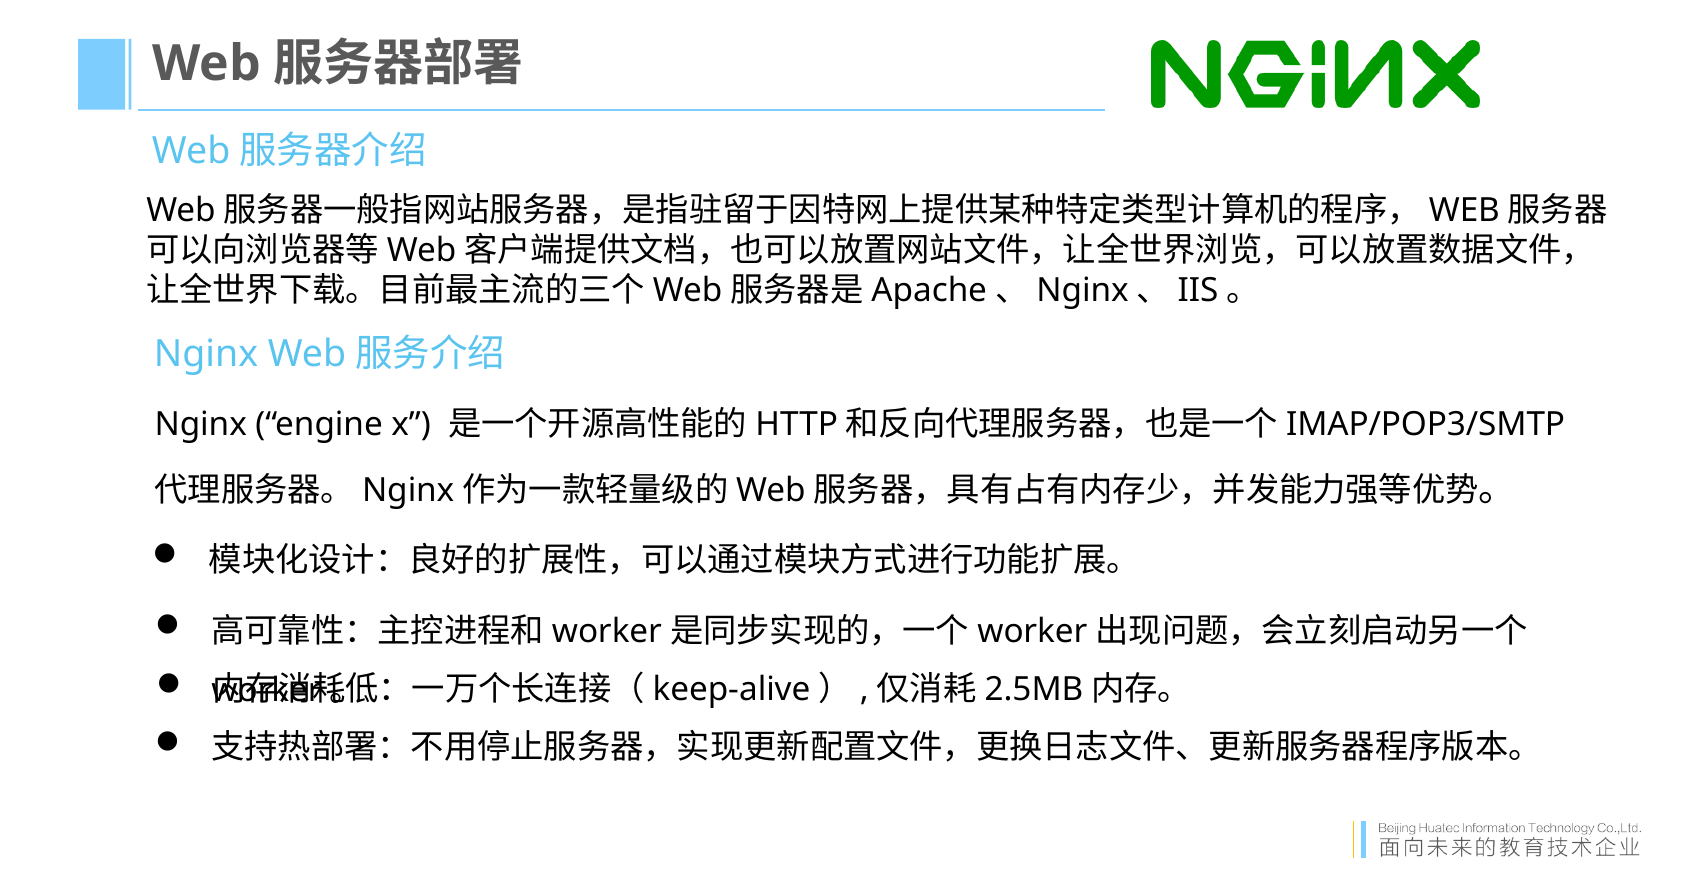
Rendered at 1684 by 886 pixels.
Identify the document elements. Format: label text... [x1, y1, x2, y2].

text_box [76, 37, 126, 112]
text_box 模块化设计：良好的扩展性，可以通过模块方式进行功能扩展。 [137, 510, 1610, 586]
text_box [126, 37, 133, 112]
picture [1150, 40, 1480, 109]
text_box Web服务器部署 [137, 29, 1145, 85]
text_box 内存消耗低：一万个长连接（keep-alive）,仅消耗2.5MB内存。 [141, 640, 1669, 715]
text_box Web服务器介绍 [137, 119, 442, 179]
text_box 支持热部署：不用停止服务器，实现更新配置文件，更换日志文件、更新服务器程序版本。 [140, 698, 1652, 773]
text_box Nginx Web服务介绍 [139, 321, 521, 374]
text_box Nginx (“engine x”) 是一个开源高性能的HTTP和反向代理服务器，也是一个IMAP/POP3/SMTP 代理服务器。Nginx作为一款轻量级的Web服务器，具有占有内存少，并发能力强等优势。 [96, 374, 1684, 517]
text_box 高可靠性：主控进程和worker是同步实现的，一个worker出现问题，会立刻启动另一个worker。 [140, 581, 1652, 698]
text_box Web服务器一般指网站服务器，是指驻留于因特网上提供某种特定类型计算机的程序，WEB服务器 可以向浏览器等Web客户端提供文档，也可以放置网站文件，让全世界浏览，可以放置数据文件， 让全世界下载。目前最主流的三个Web服务器是Apache、Nginx、IIS。 [131, 180, 1623, 315]
